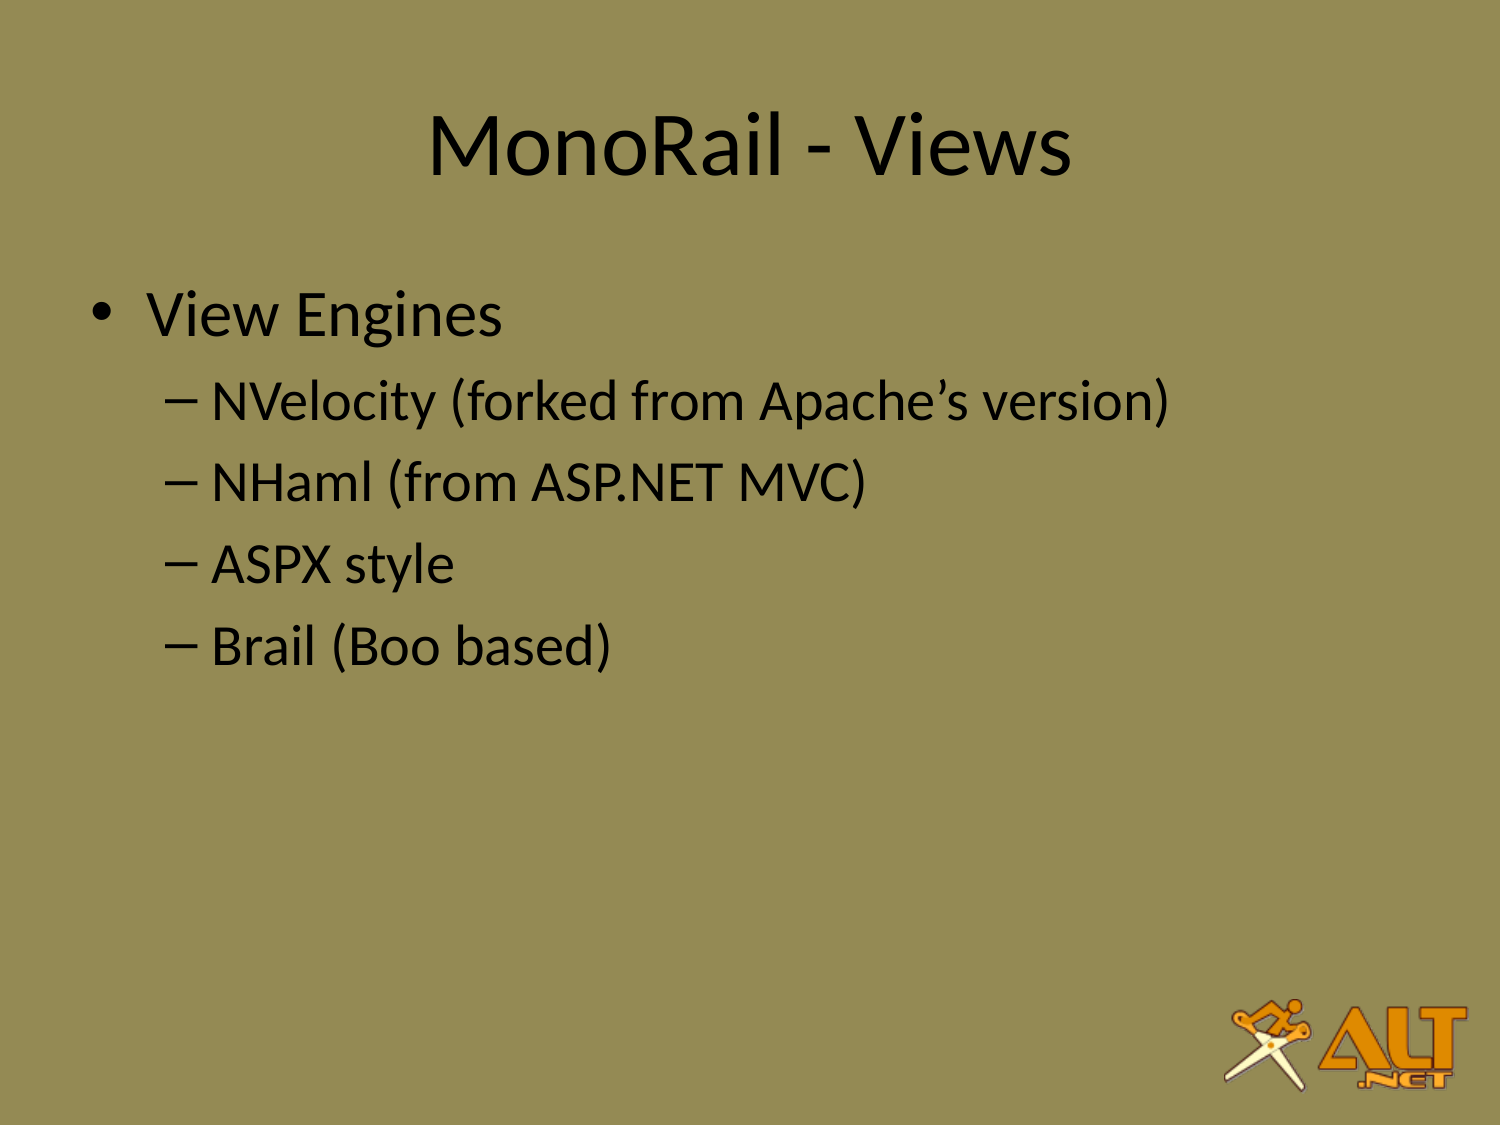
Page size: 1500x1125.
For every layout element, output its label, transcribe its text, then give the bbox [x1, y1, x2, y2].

picture [1224, 999, 1469, 1094]
list View Engines NVelocity (forked from Apache’s version) NHaml (from ASP.NET MVC) ASPX style Brail (Boo based) [75, 262, 1425, 1005]
title MonoRail - Views [75, 45, 1425, 233]
